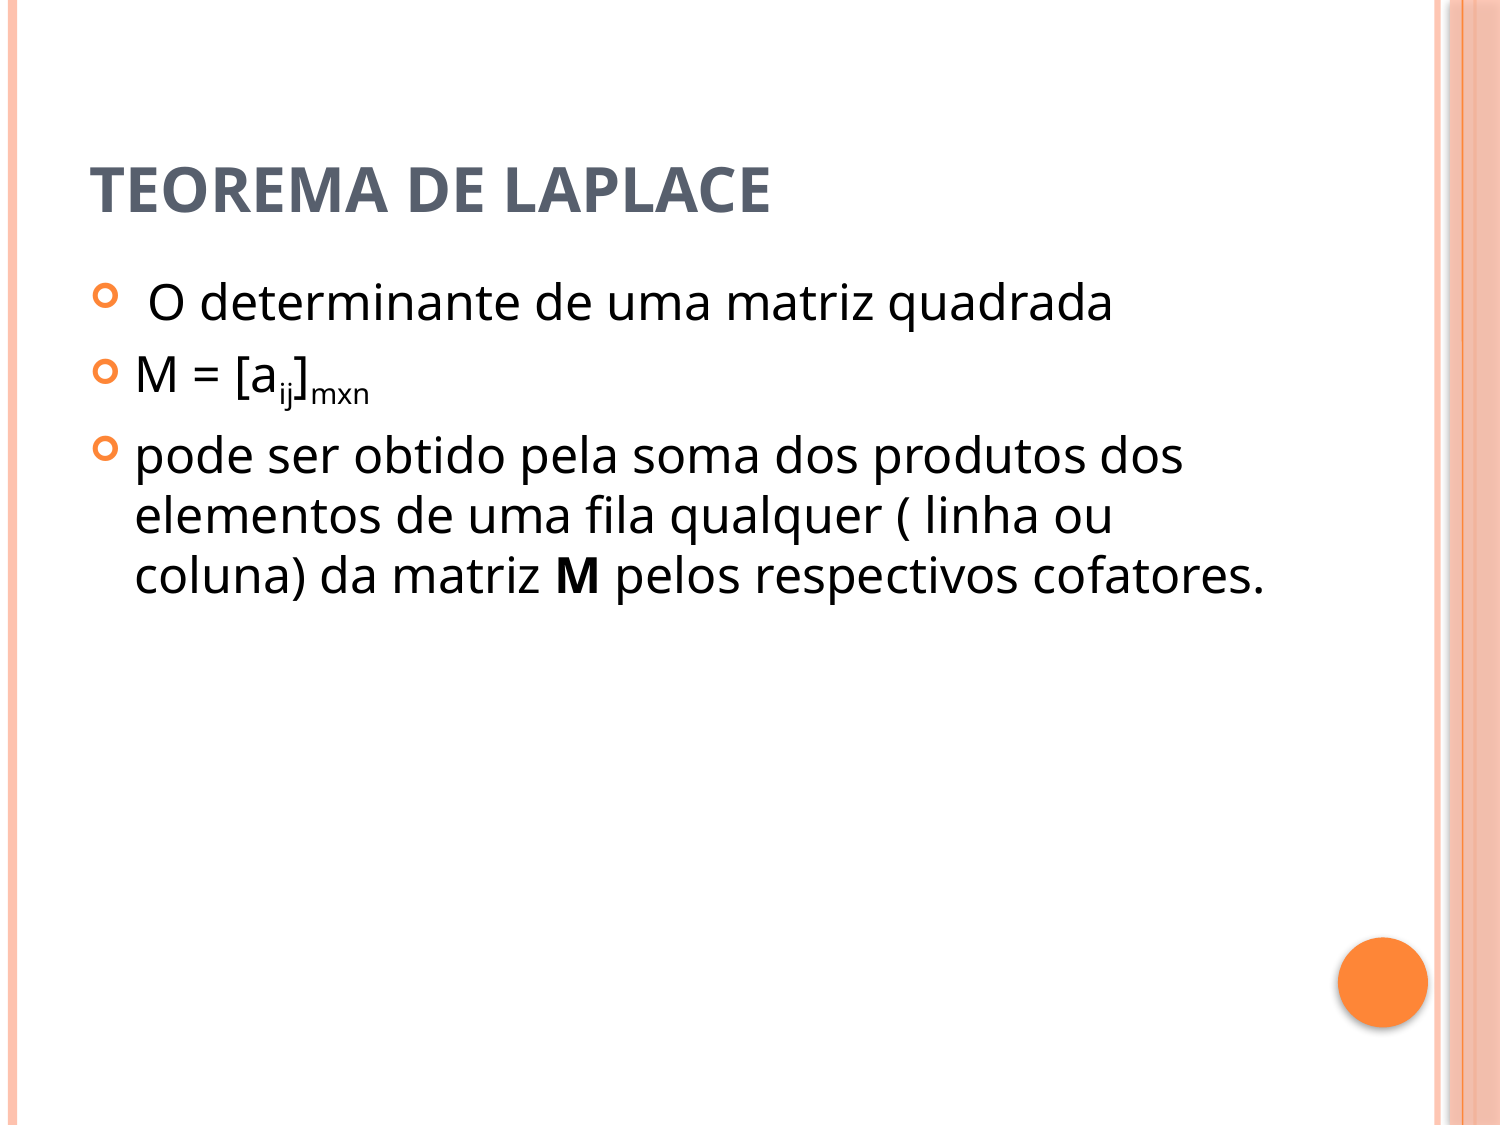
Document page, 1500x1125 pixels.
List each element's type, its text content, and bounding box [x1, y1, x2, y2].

title Teorema de Laplace [75, 45, 1300, 233]
list O determinante de uma matriz quadrada M = [aij]mxn pode ser obtido pela soma dos produtos dos elementos de uma fila qualquer ( linha ou coluna) da matriz M pelos respectivos cofatores. [75, 262, 1300, 1062]
